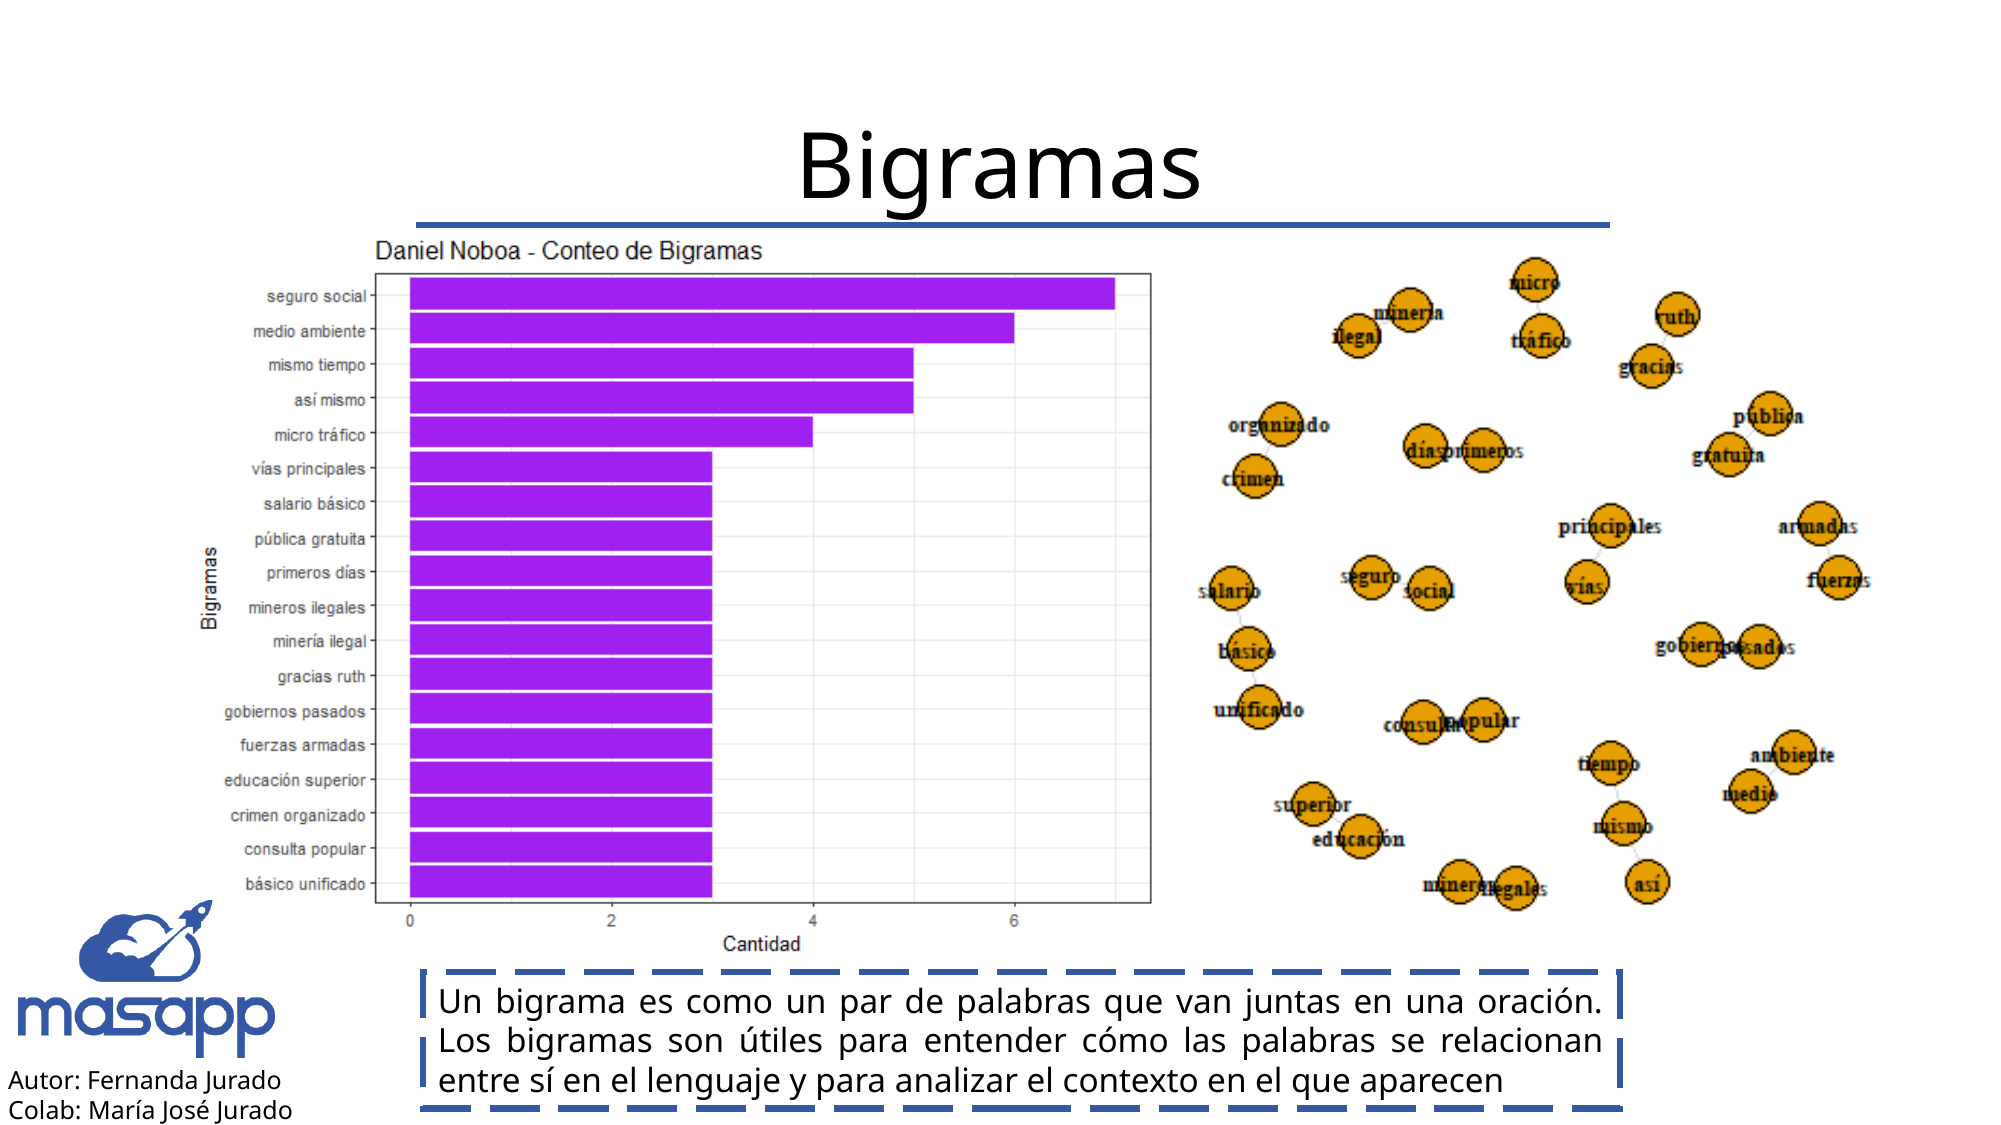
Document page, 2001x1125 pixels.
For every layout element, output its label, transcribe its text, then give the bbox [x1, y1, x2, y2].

picture [1179, 230, 1952, 949]
text_box Autor: Fernanda Jurado Colab: María José Jurado [0, 1057, 341, 1125]
picture [18, 229, 1161, 1058]
text_box [422, 971, 1621, 1110]
title Bigramas [137, 59, 1863, 278]
